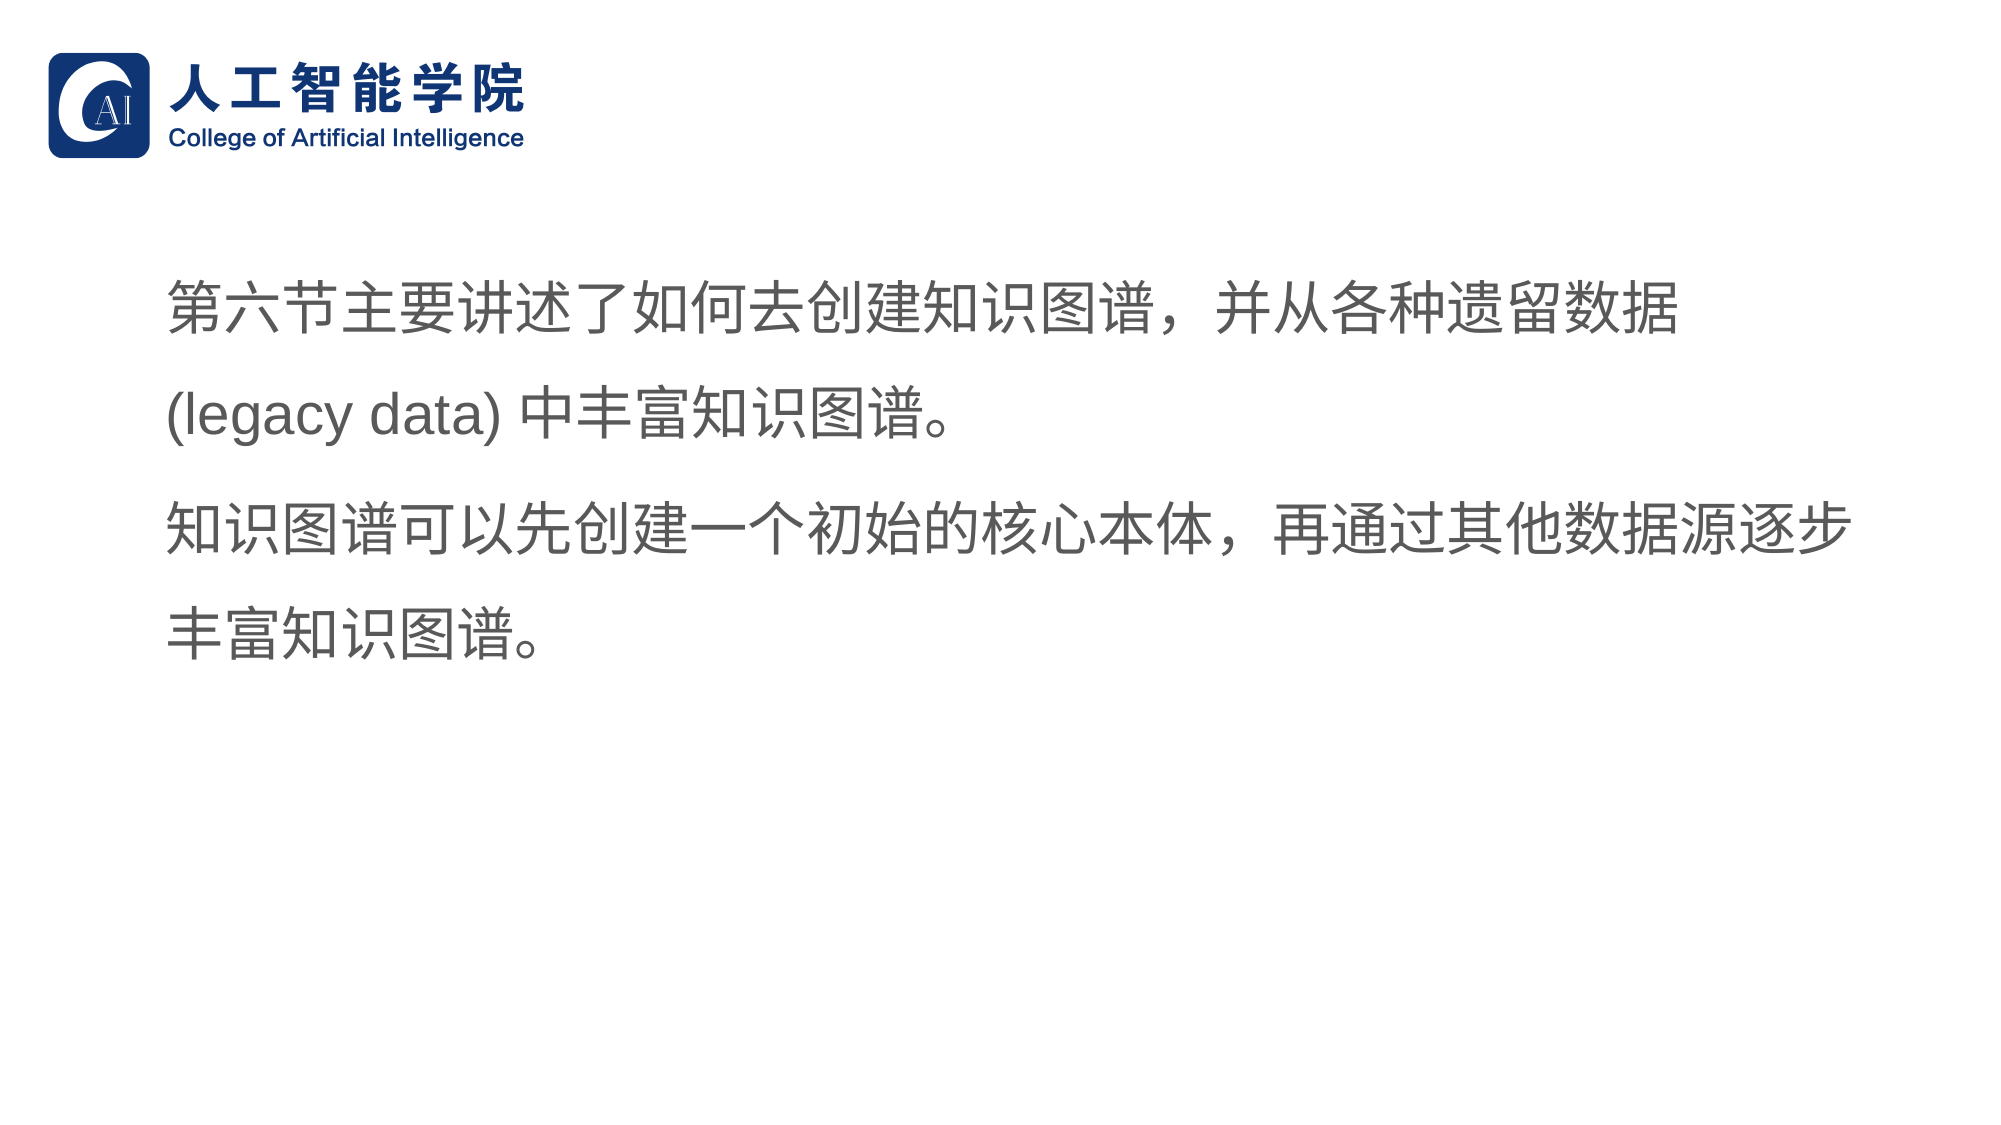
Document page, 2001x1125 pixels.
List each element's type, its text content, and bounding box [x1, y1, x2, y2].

picture [45, 44, 527, 167]
text_box 第六节主要讲述了如何去创建知识图谱，并从各种遗留数据(legacy data)中丰富知识图谱。 知识图谱可以先创建一个初始的核心本体，再通过其他数据源逐步丰富知识图谱。 [150, 228, 1874, 1025]
